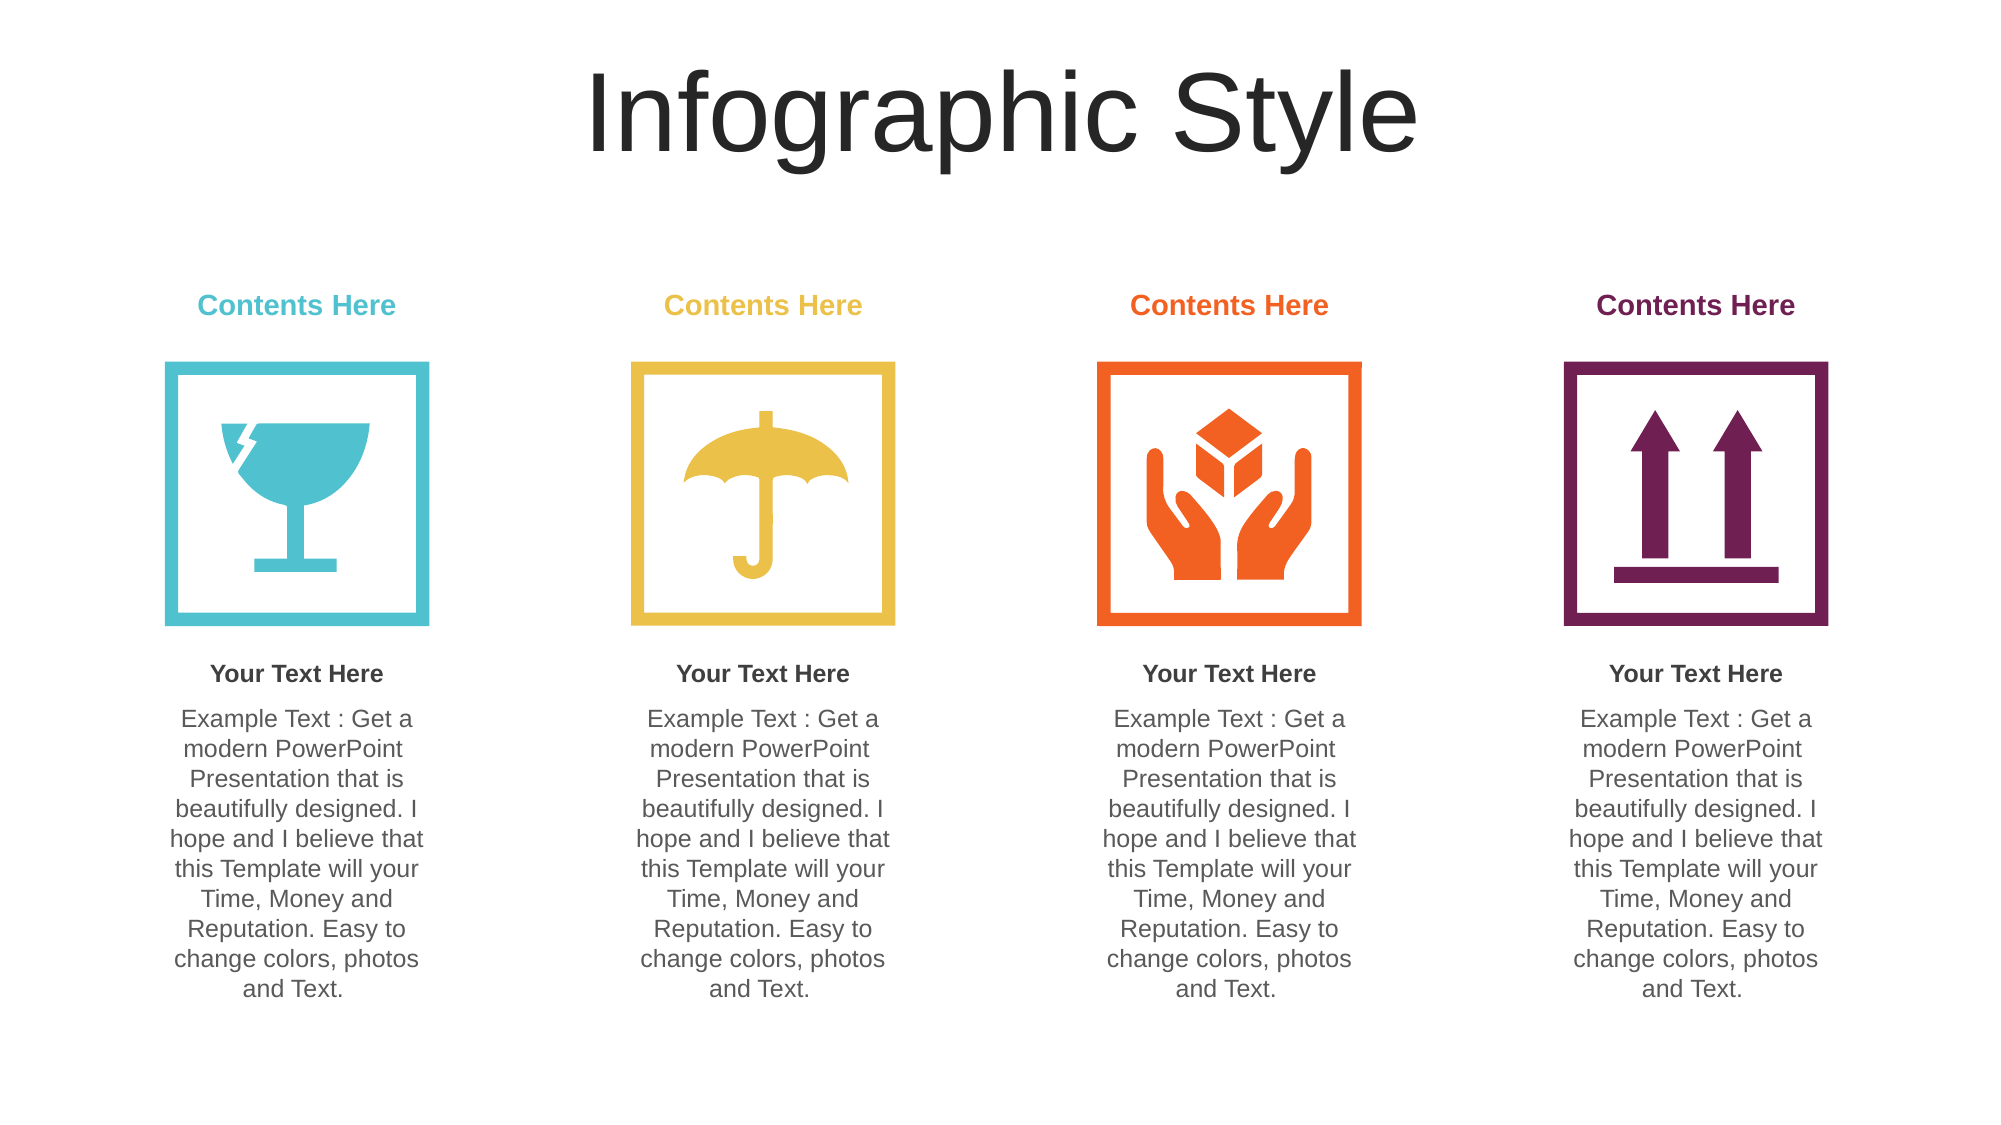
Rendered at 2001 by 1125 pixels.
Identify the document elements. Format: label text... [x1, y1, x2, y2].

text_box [164, 361, 430, 627]
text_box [630, 361, 896, 626]
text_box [1069, 649, 1390, 1014]
list Infographic Style [53, 55, 1952, 175]
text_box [137, 649, 457, 1014]
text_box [1563, 361, 1829, 627]
text_box Contents Here [1060, 278, 1400, 329]
text_box Contents Here [1526, 278, 1866, 329]
text_box Contents Here [594, 278, 933, 329]
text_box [1536, 649, 1856, 1014]
text_box Contents Here [127, 278, 467, 329]
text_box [1096, 361, 1363, 627]
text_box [603, 649, 924, 1014]
